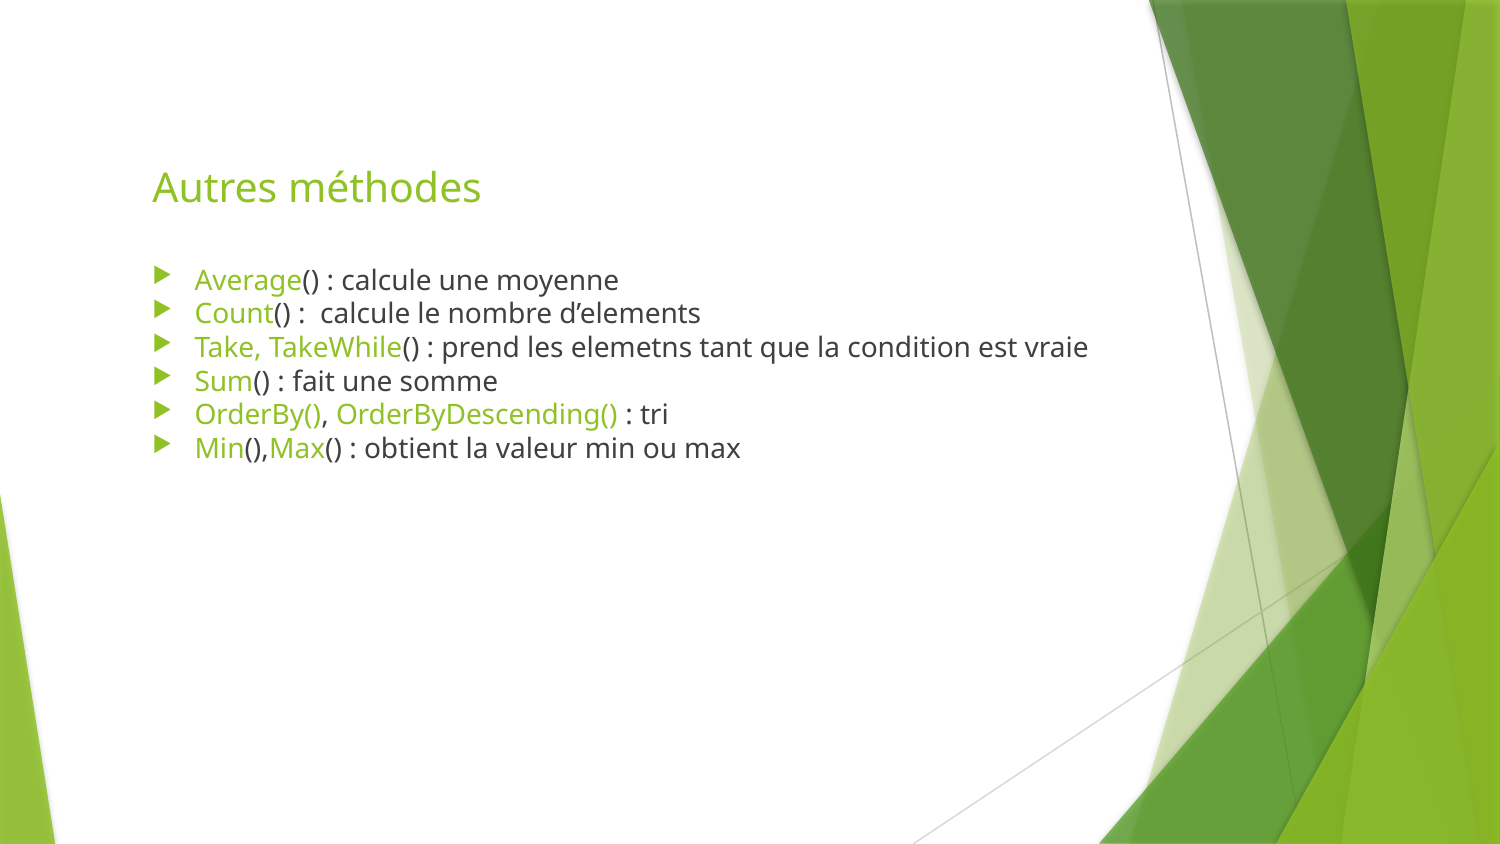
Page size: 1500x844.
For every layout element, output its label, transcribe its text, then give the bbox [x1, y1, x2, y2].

title Autres méthodes [137, 146, 1011, 227]
list Average() : calcule une moyenne Count() : calcule le nombre d’elements Take, TakeWhile() : prend les elemetns tant que la condition est vraie Sum() : fait une somme OrderBy(), OrderByDescending() : tri Min(),Max() : obtient la valeur min ou max [137, 246, 1210, 844]
